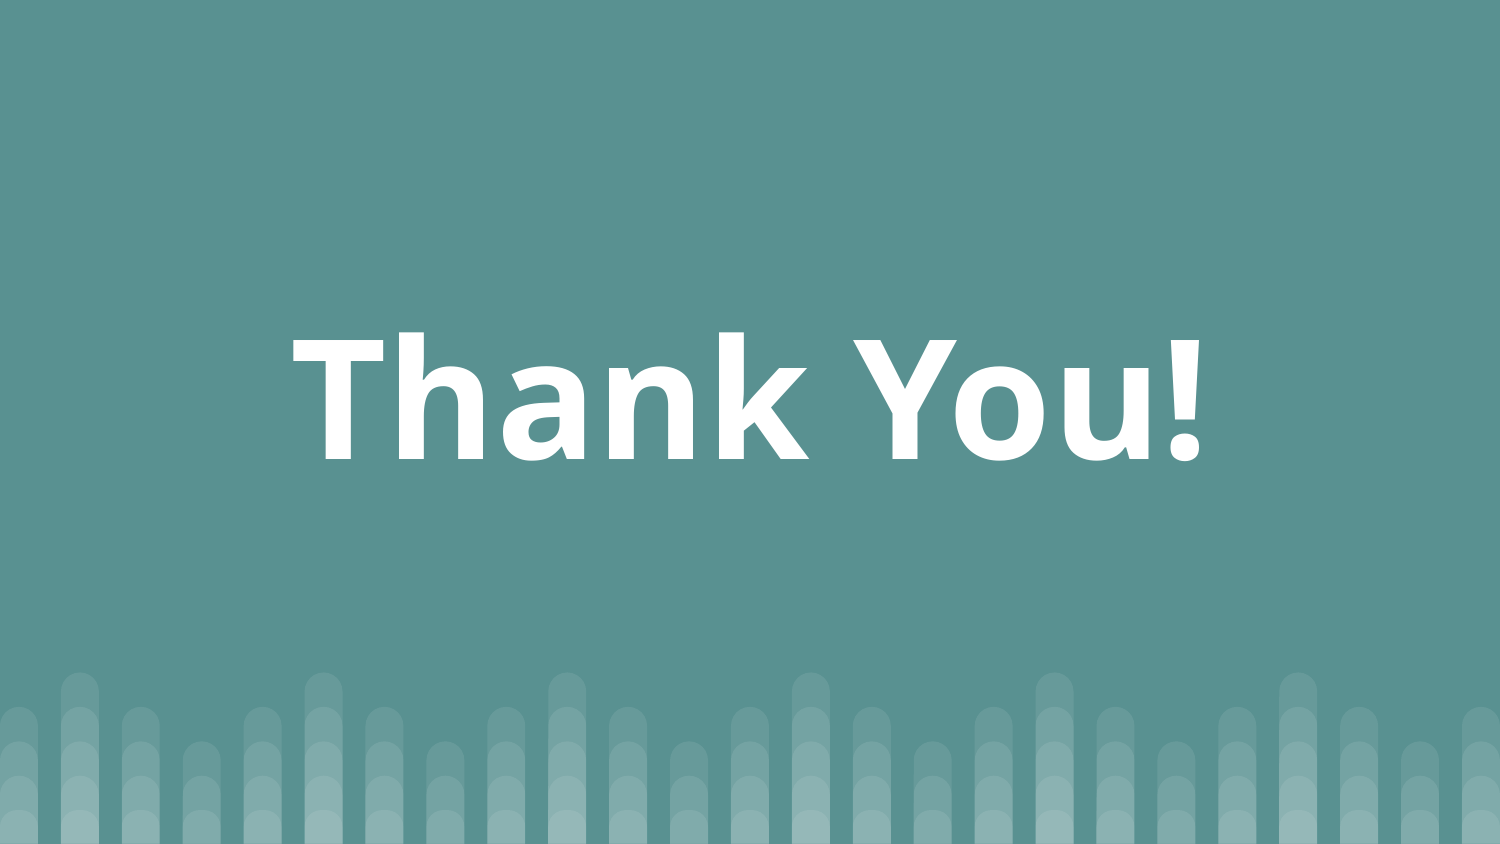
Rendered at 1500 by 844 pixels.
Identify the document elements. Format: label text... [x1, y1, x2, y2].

title Thank You! [227, 240, 1273, 546]
